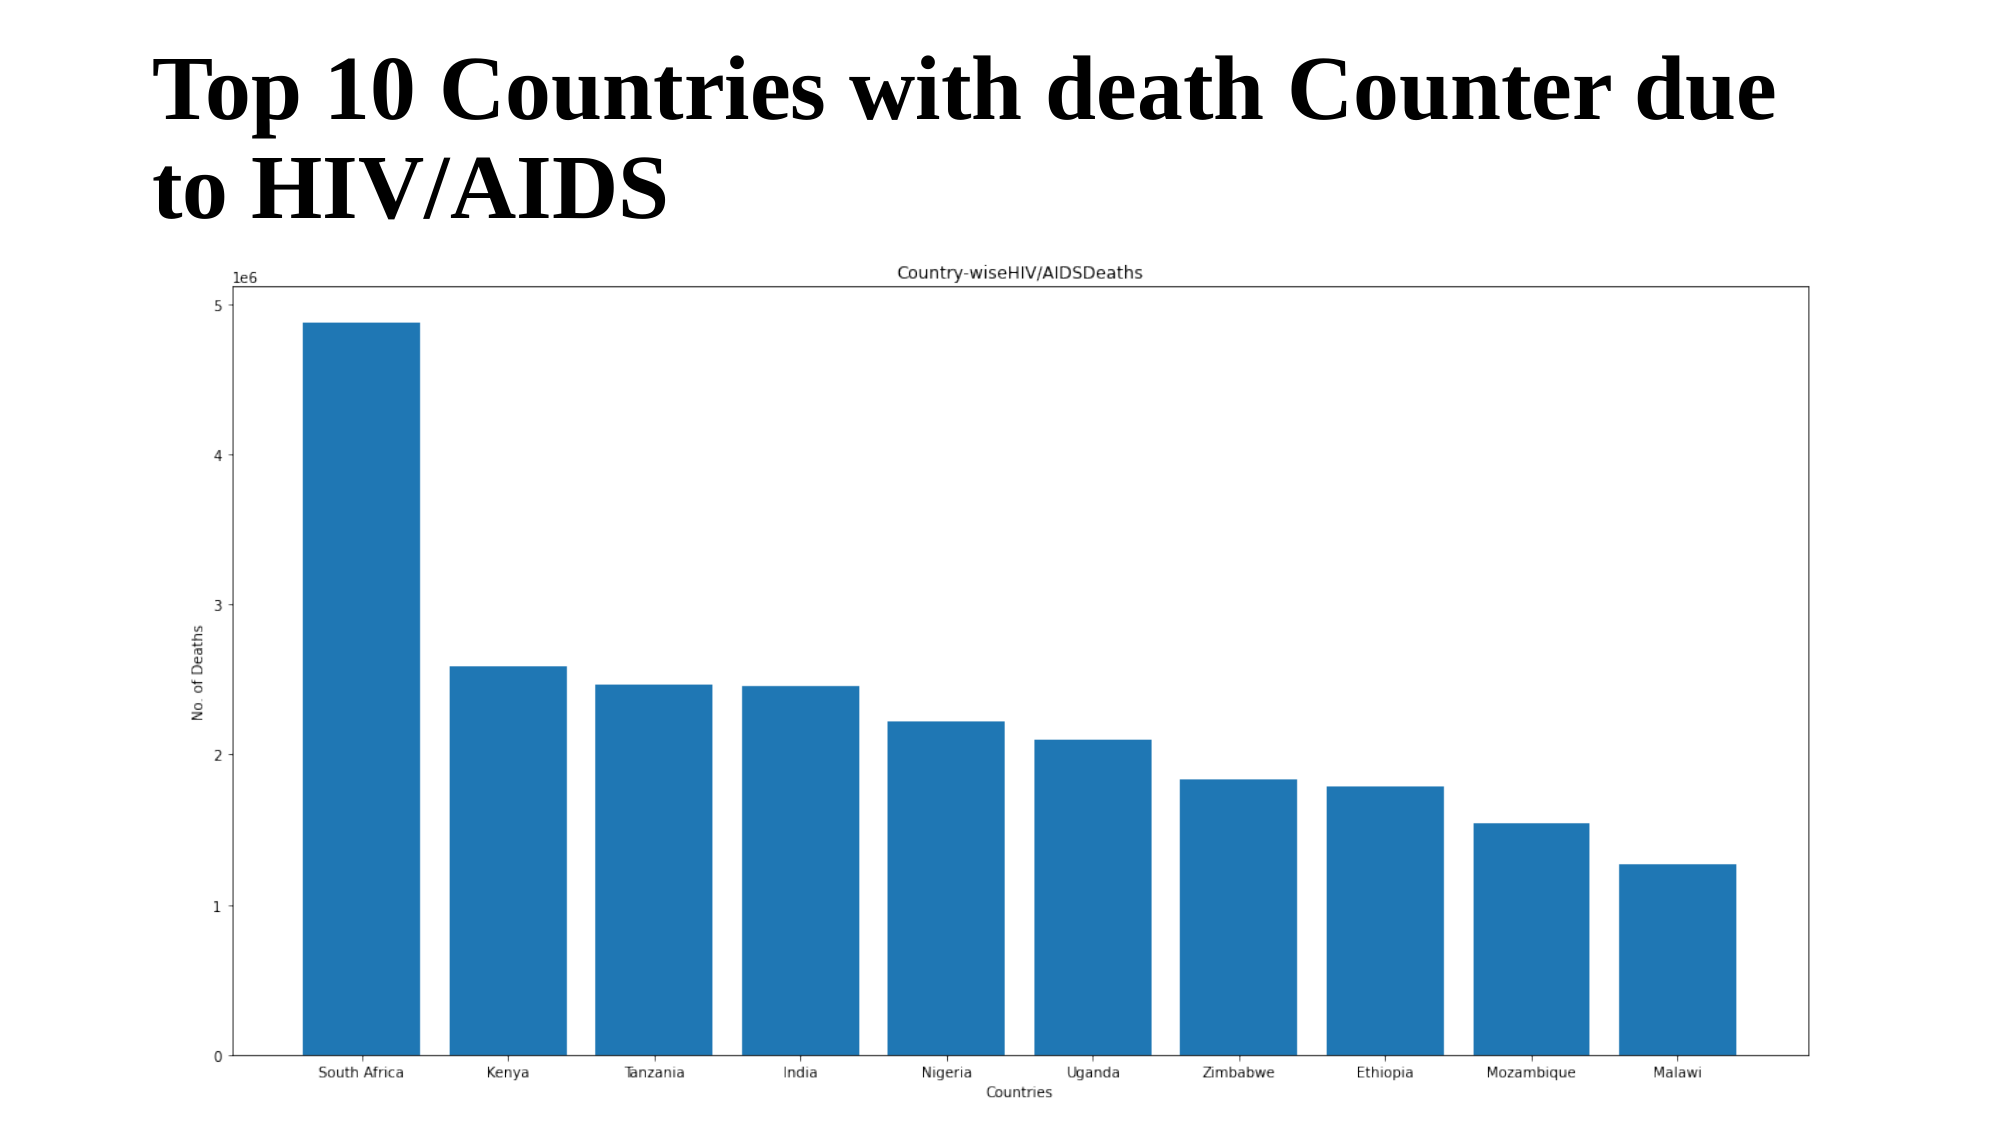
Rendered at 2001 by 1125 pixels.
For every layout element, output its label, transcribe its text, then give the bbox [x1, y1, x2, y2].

title Top 10 Countries with death Counter due to HIV/AIDS [137, 22, 1863, 256]
picture [183, 255, 1817, 1109]
